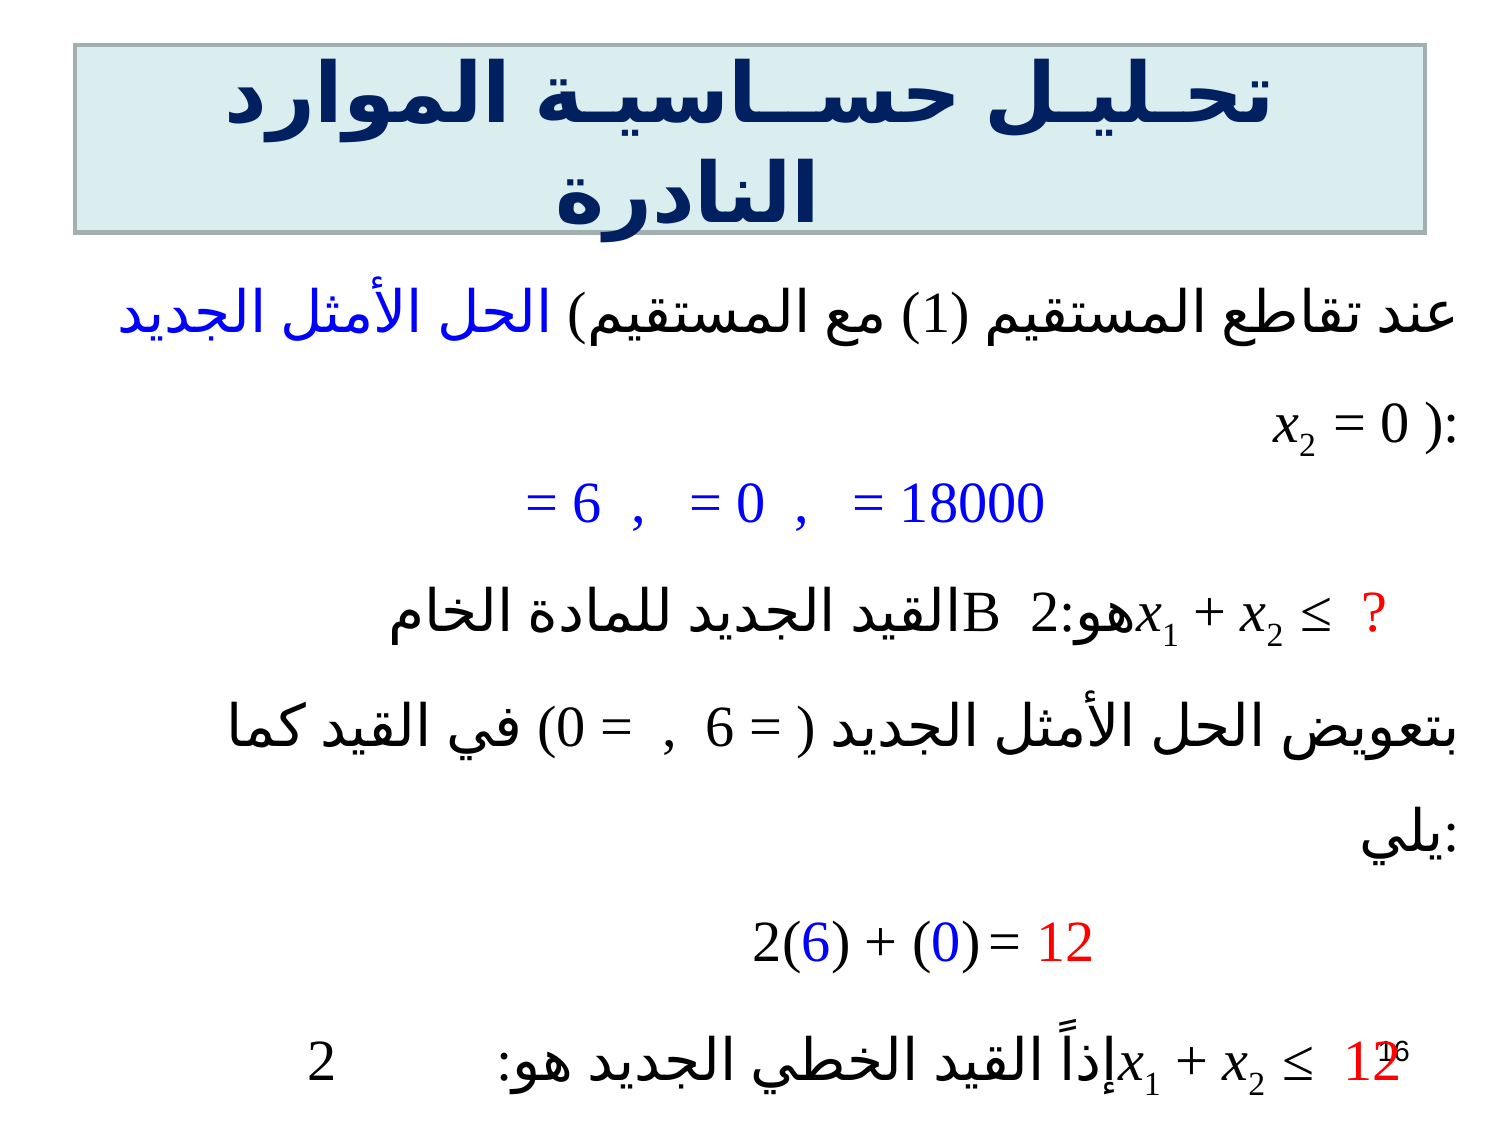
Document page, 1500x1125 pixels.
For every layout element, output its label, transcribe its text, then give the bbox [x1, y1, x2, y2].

slide_number 16 [1074, 1024, 1426, 1103]
title تحـليـل حســاسيـة الموارد النادرة [73, 43, 1427, 235]
